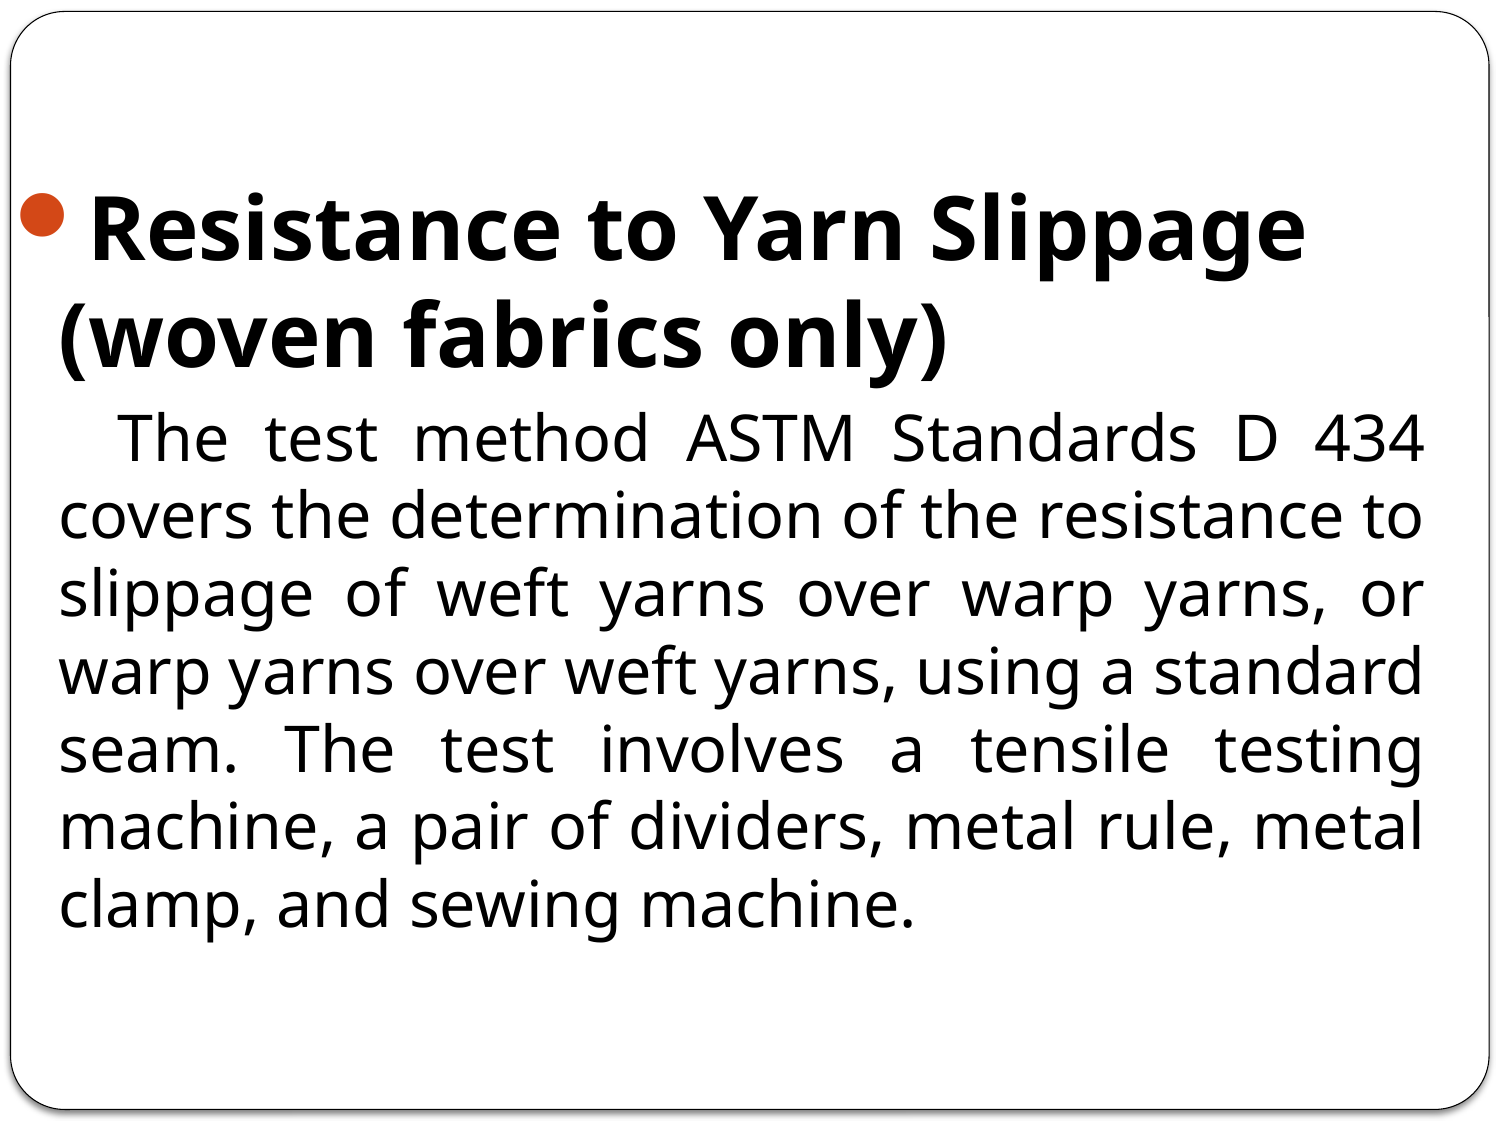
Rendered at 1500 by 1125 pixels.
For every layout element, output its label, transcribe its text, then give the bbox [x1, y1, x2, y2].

list Resistance to Yarn Slippage (woven fabrics only) The test method ASTM Standards D 434 covers the determination of the resistance to slippage of weft yarns over warp yarns, or warp yarns over weft yarns, using a standard seam. The test involves a tensile testing machine, a pair of dividers, metal rule, metal clamp, and sewing machine. [0, 164, 1442, 950]
